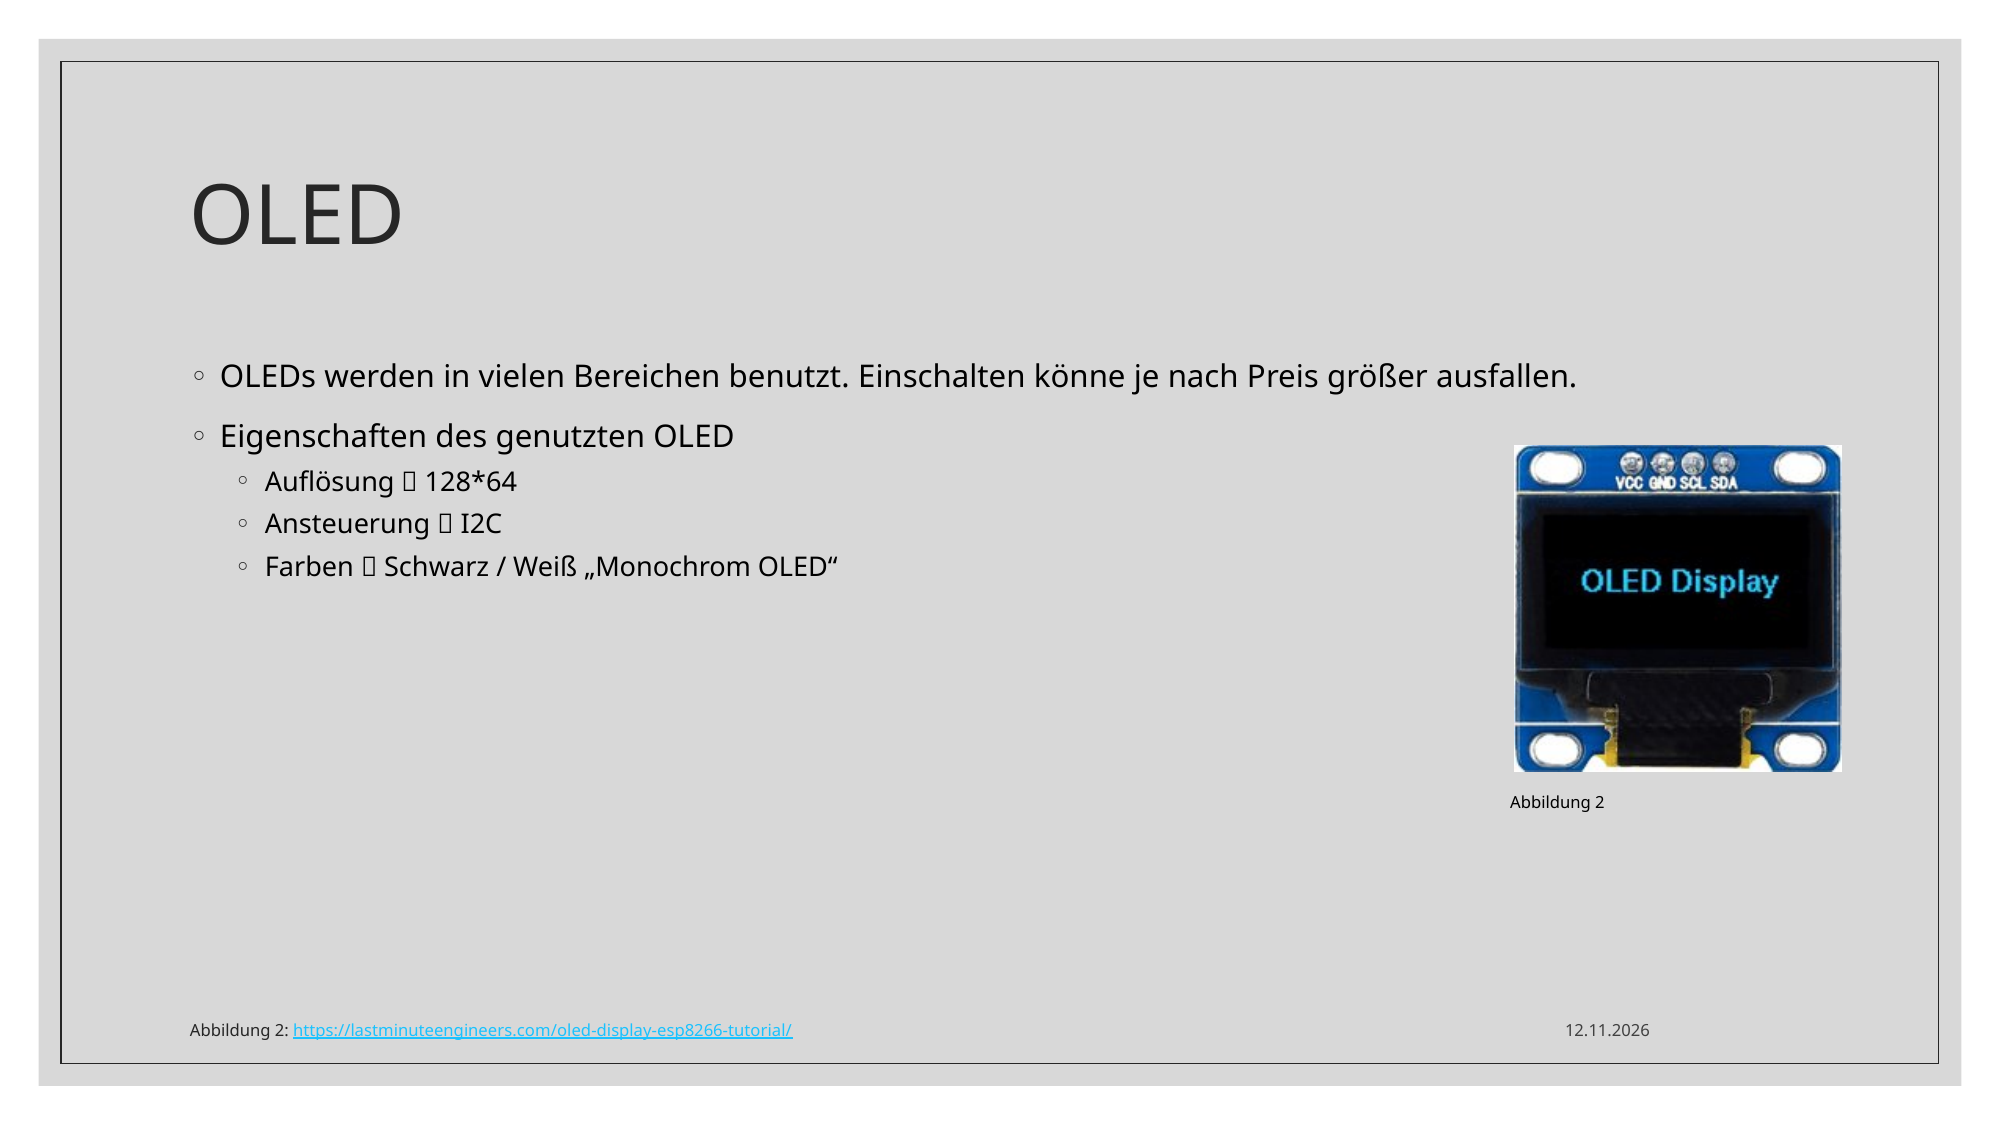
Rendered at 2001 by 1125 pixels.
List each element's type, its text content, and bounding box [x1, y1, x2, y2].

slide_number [1190, 990, 1665, 1050]
title OLED [174, 105, 1825, 331]
text_box Abbildung 2 [1495, 784, 1667, 819]
picture [1514, 445, 1842, 772]
list OLEDs werden in vielen Bereichen benutzt. Einschalten könne je nach Preis größer ausfallen. Eigenschaften des genutzten OLED Auflösung  128*64 Ansteuerung  I2C Farben  Schwarz / Weiß „Monochrom OLED“ [174, 345, 1825, 977]
footer Abbildung 2: https://lastminuteengineers.com/oled-display-esp8266-tutorial/ [174, 990, 1130, 1050]
